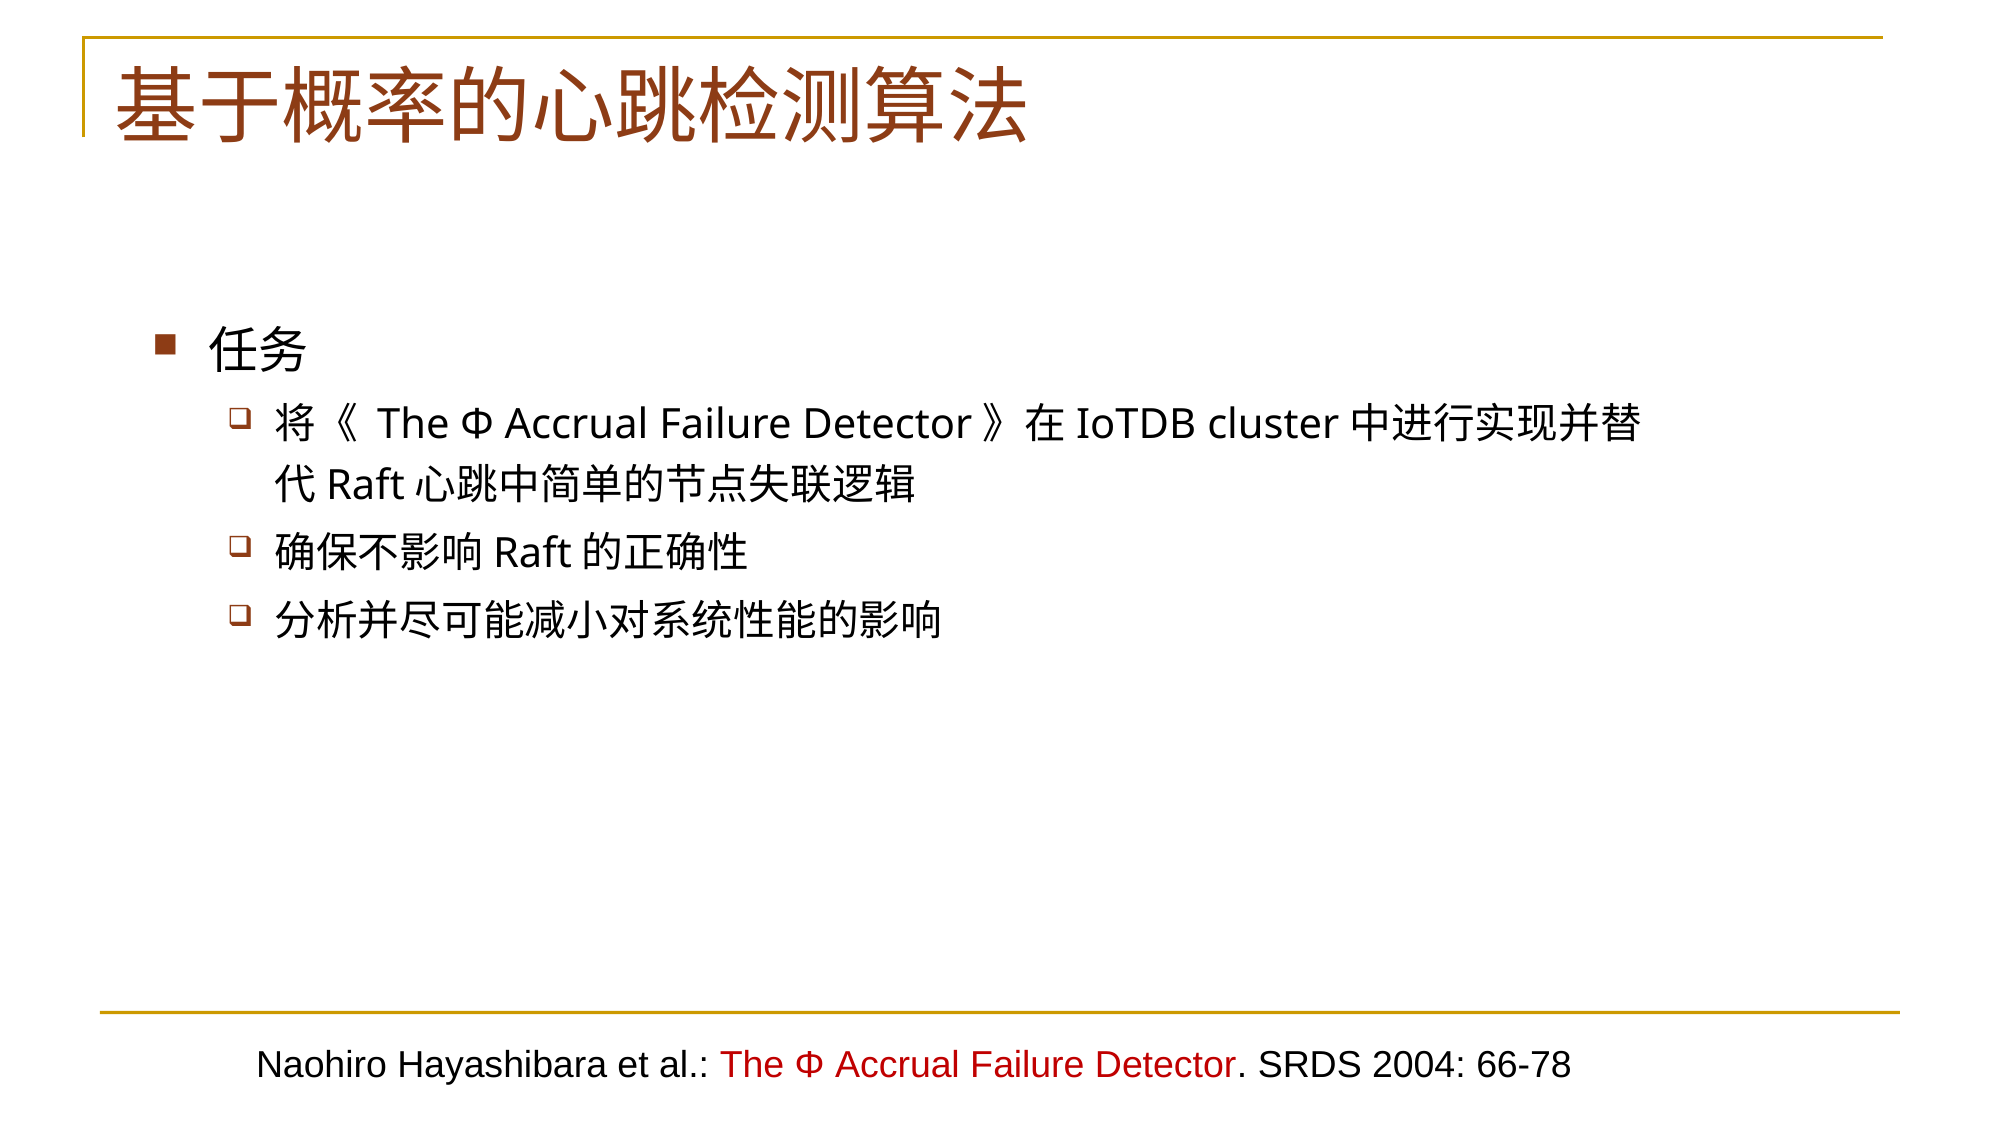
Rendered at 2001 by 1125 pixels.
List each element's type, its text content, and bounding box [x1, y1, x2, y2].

title 基于概率的心跳检测算法 [99, 45, 1901, 233]
text_box Naohiro Hayashibara et al.: The Φ Accrual Failure Detector. SRDS 2004: 66-78 [84, 1032, 1744, 1093]
list 任务 将《 The Φ Accrual Failure Detector》在IoTDB cluster中进行实现并替代Raft心跳中简单的节点失联逻辑 确保不影响Raft的正确性 分析并尽可能减小对系统性能的影响 [137, 299, 1691, 1014]
